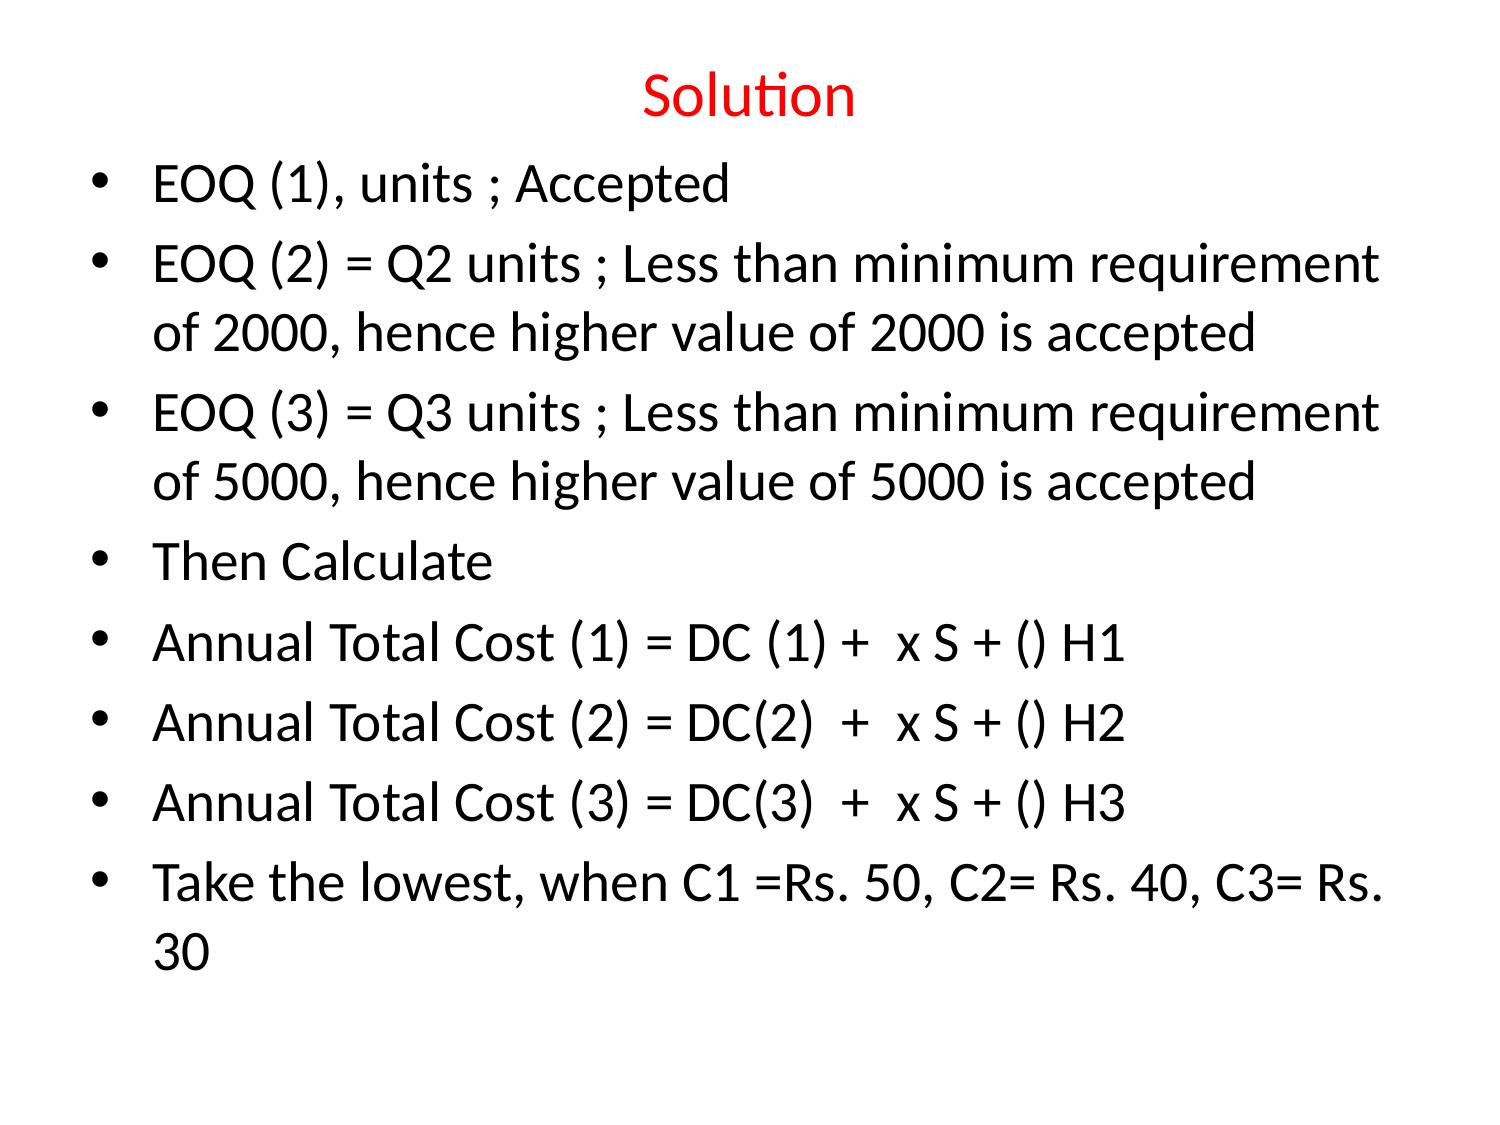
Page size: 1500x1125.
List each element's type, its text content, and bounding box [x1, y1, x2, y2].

title Solution [75, 45, 1425, 138]
